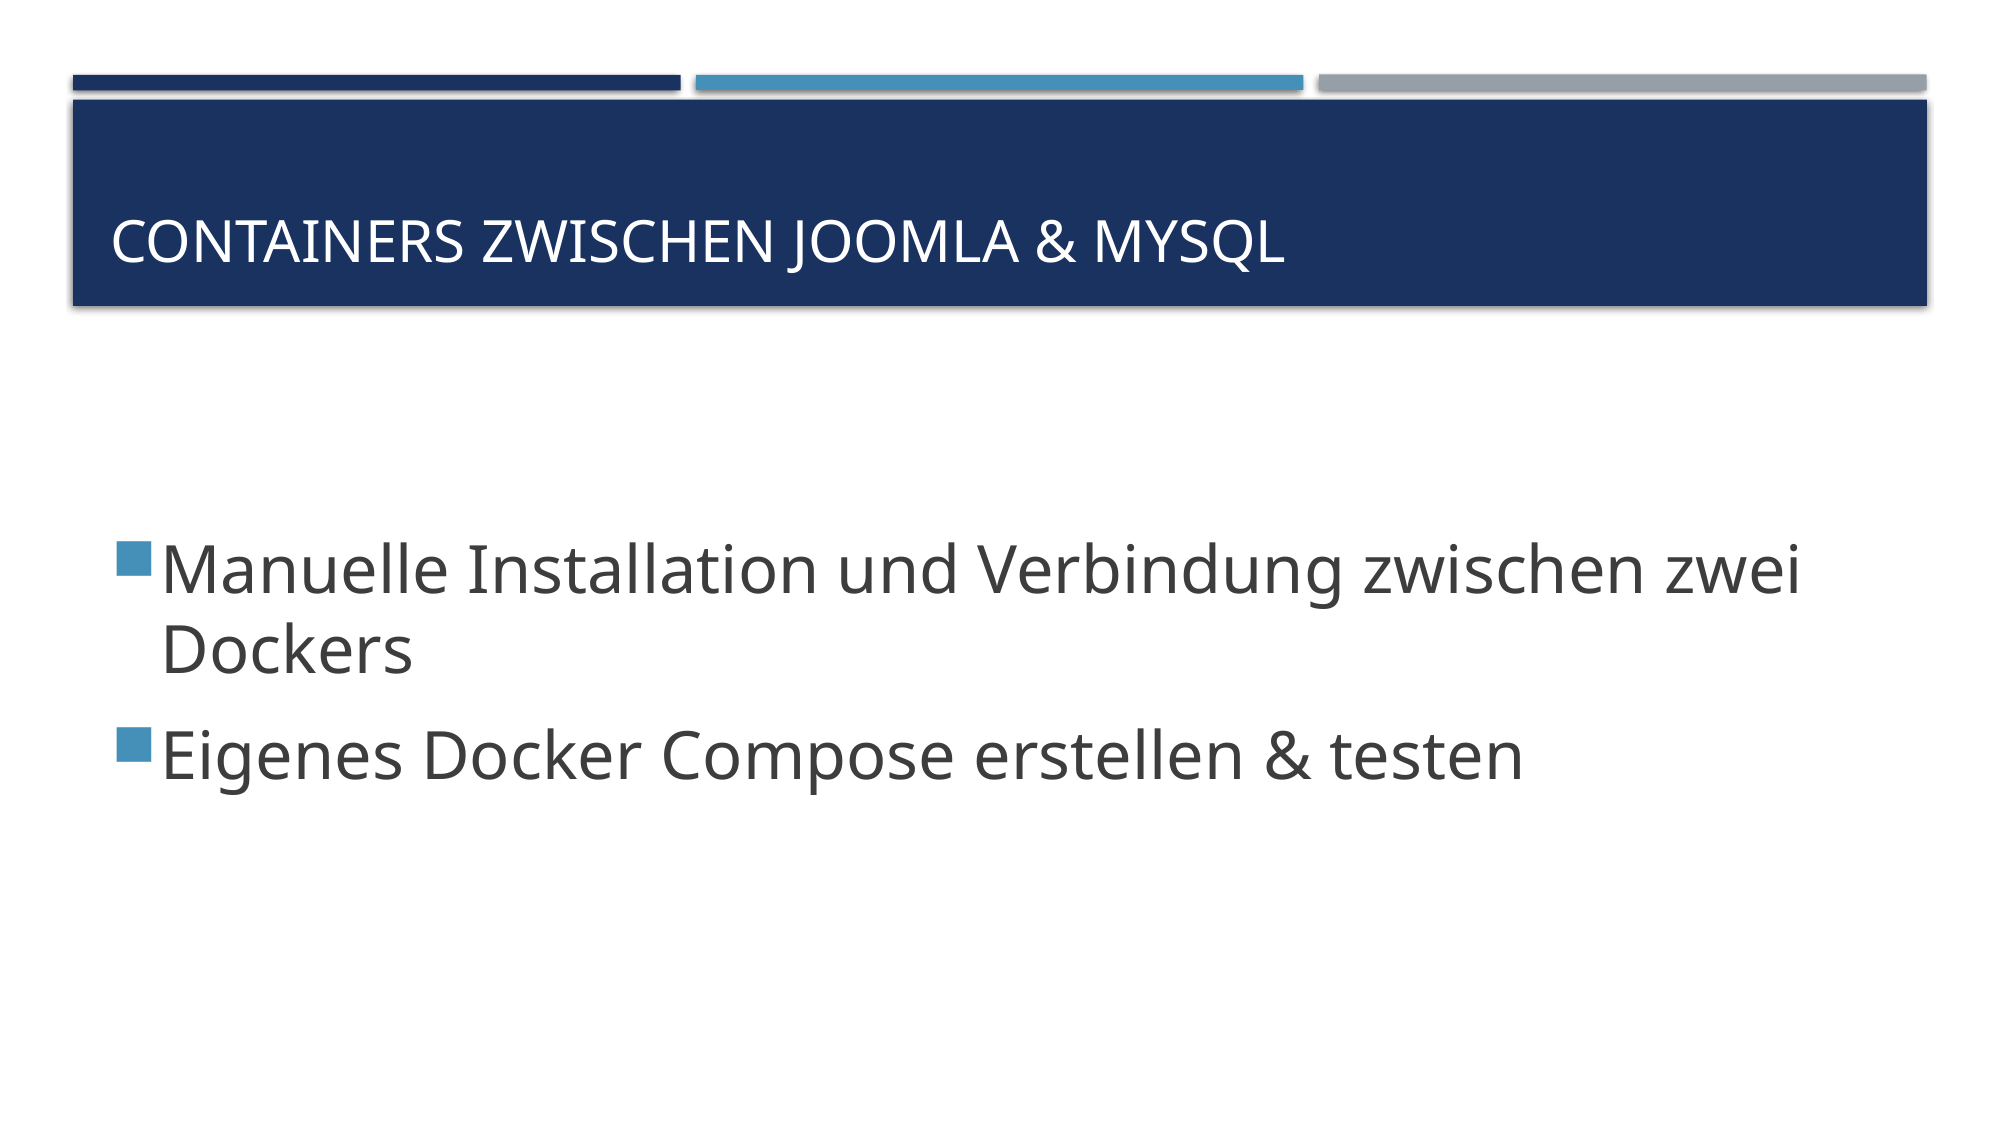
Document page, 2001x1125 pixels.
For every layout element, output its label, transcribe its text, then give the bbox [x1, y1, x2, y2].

text_box Containers zwischen Joomla & MySql [95, 119, 1905, 282]
list Manuelle Installation und Verbindung zwischen zwei Dockers Eigenes Docker Compose erstellen & testen [95, 357, 1905, 962]
